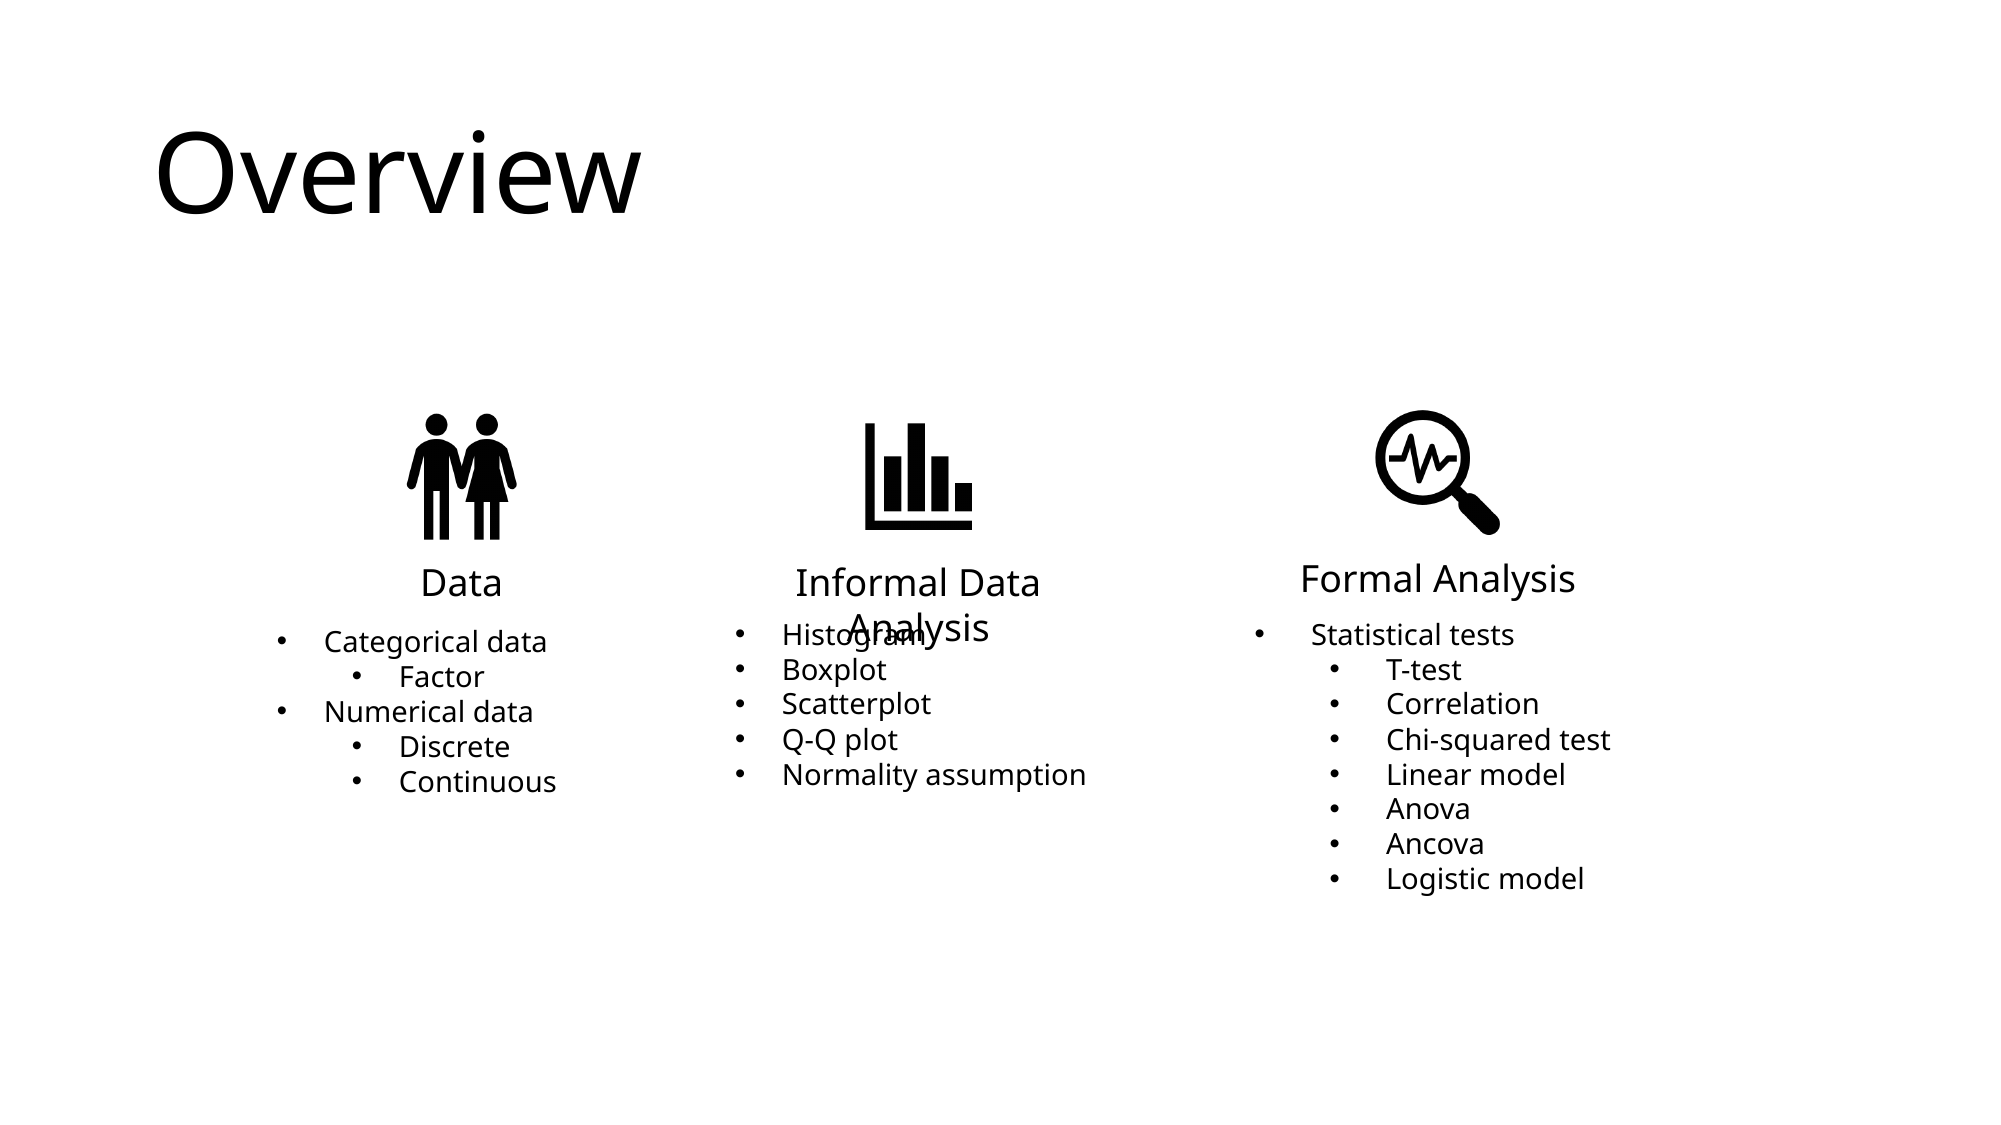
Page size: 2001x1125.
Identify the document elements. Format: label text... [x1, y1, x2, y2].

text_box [1239, 397, 1637, 907]
title Overview [137, 59, 1863, 278]
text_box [720, 401, 1117, 801]
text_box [262, 401, 660, 808]
